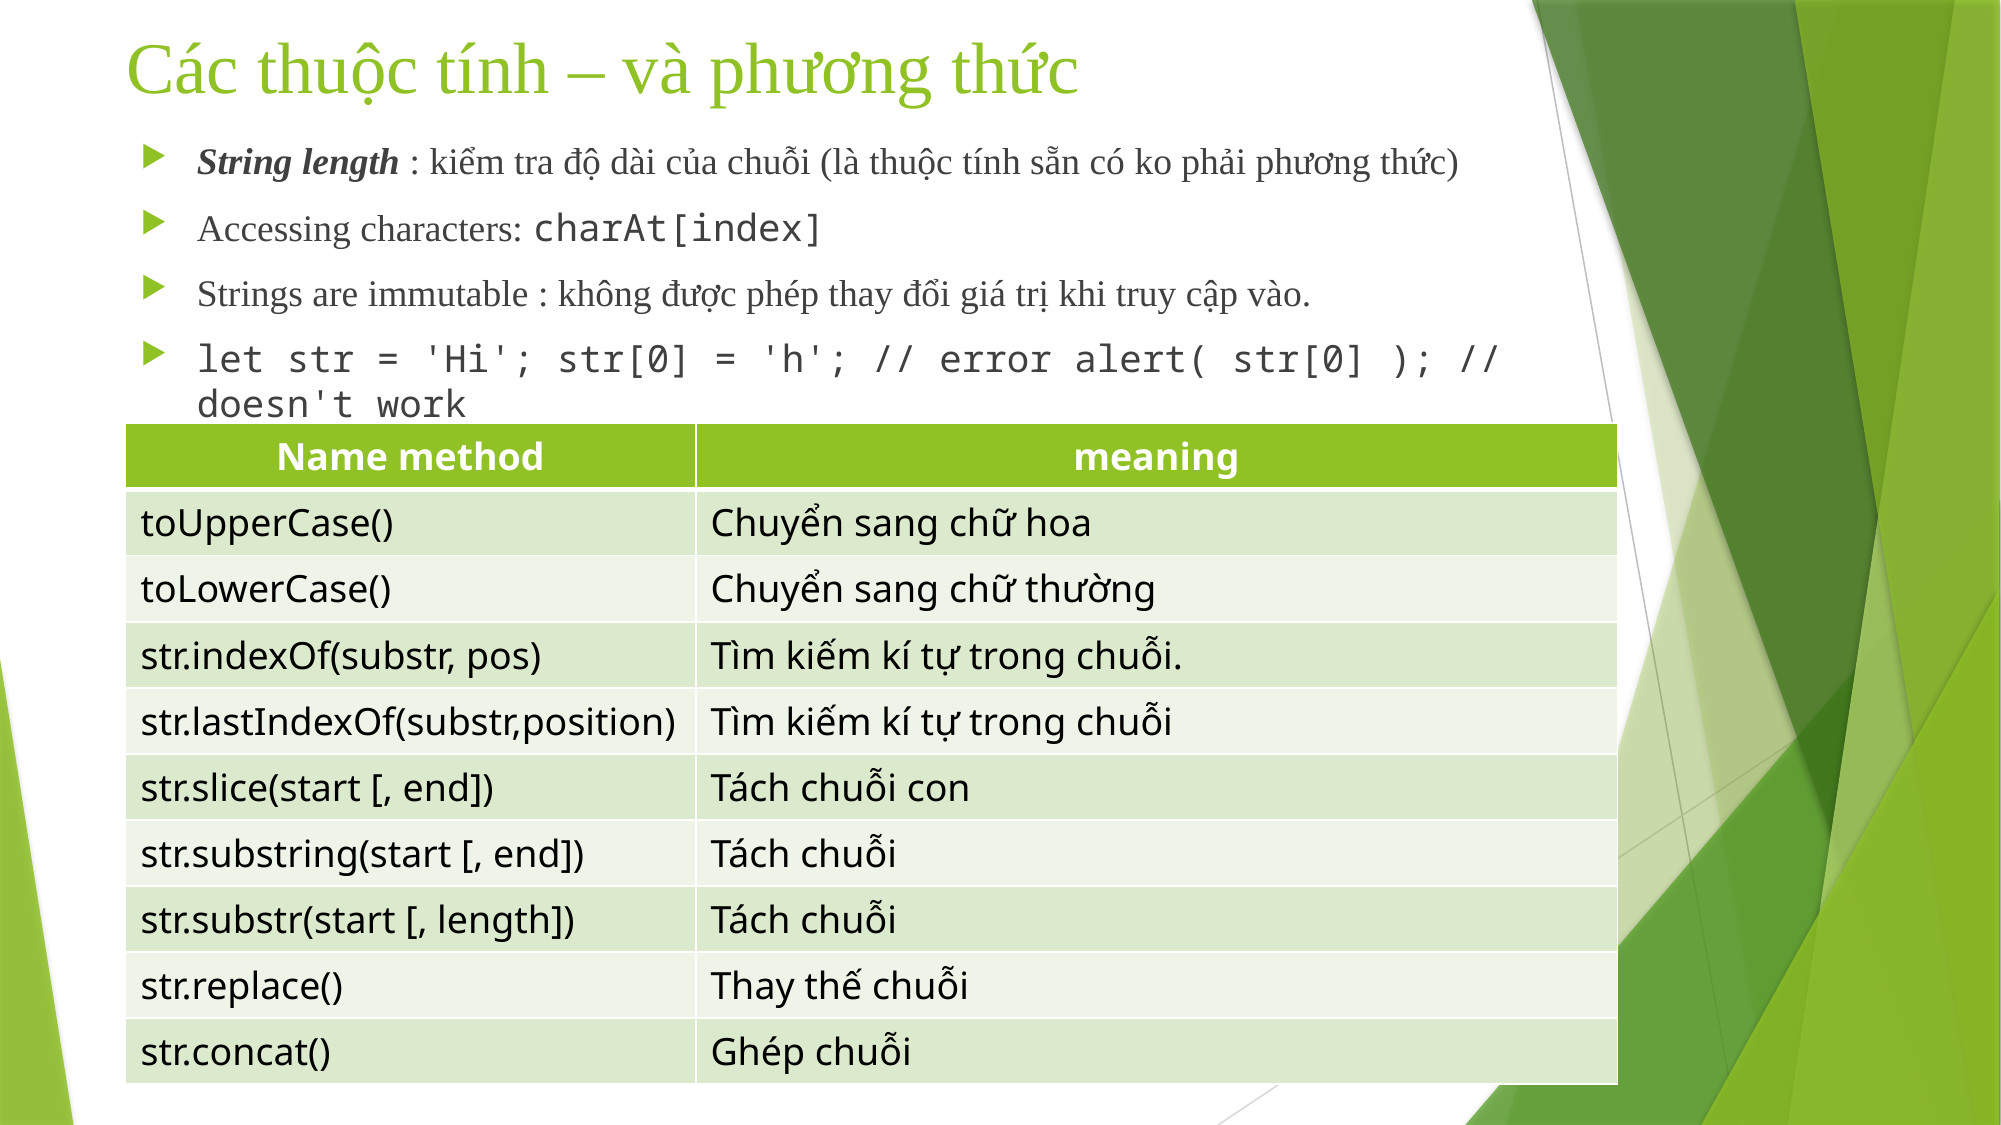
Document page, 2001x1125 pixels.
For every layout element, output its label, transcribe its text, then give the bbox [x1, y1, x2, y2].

title Các thuộc tính – và phương thức [111, 13, 1522, 116]
table_cell str.concat() [126, 1019, 695, 1083]
table_cell str.slice(start [, end]) [126, 755, 695, 819]
table_cell str.substr(start [, length]) [126, 887, 695, 951]
table_cell Tách chuỗi [697, 887, 1617, 951]
table_cell str.replace() [126, 953, 695, 1017]
table_cell Tách chuỗi con [697, 755, 1617, 819]
table_cell str.substring(start [, end]) [126, 821, 695, 885]
list String length : kiểm tra độ dài của chuỗi (là thuộc tính sẵn có ko phải phương thức) Accessing characters: charAt[index] Strings are immutable : không được phép thay đổi giá trị khi truy cập vào. let str = 'Hi'; str[0] = 'h'; // error alert( str[0] ); // doesn't work [125, 130, 1636, 1036]
table_cell Ghép chuỗi [697, 1019, 1617, 1083]
table_cell Chuyển sang chữ hoa [697, 492, 1617, 555]
table_header Name method [126, 424, 695, 487]
table_cell Tìm kiếm kí tự trong chuỗi. [697, 623, 1617, 687]
table_cell toLowerCase() [126, 556, 695, 621]
table_cell str.lastIndexOf(substr,position) [126, 689, 695, 753]
table_cell toUpperCase() [126, 492, 695, 555]
table_cell Chuyển sang chữ thường [697, 556, 1617, 621]
table_cell Thay thế chuỗi [697, 953, 1617, 1017]
table_cell Tìm kiếm kí tự trong chuỗi [697, 689, 1617, 753]
table_header meaning [697, 424, 1617, 487]
table_cell str.indexOf(substr, pos) [126, 623, 695, 687]
table_cell Tách chuỗi [697, 821, 1617, 885]
